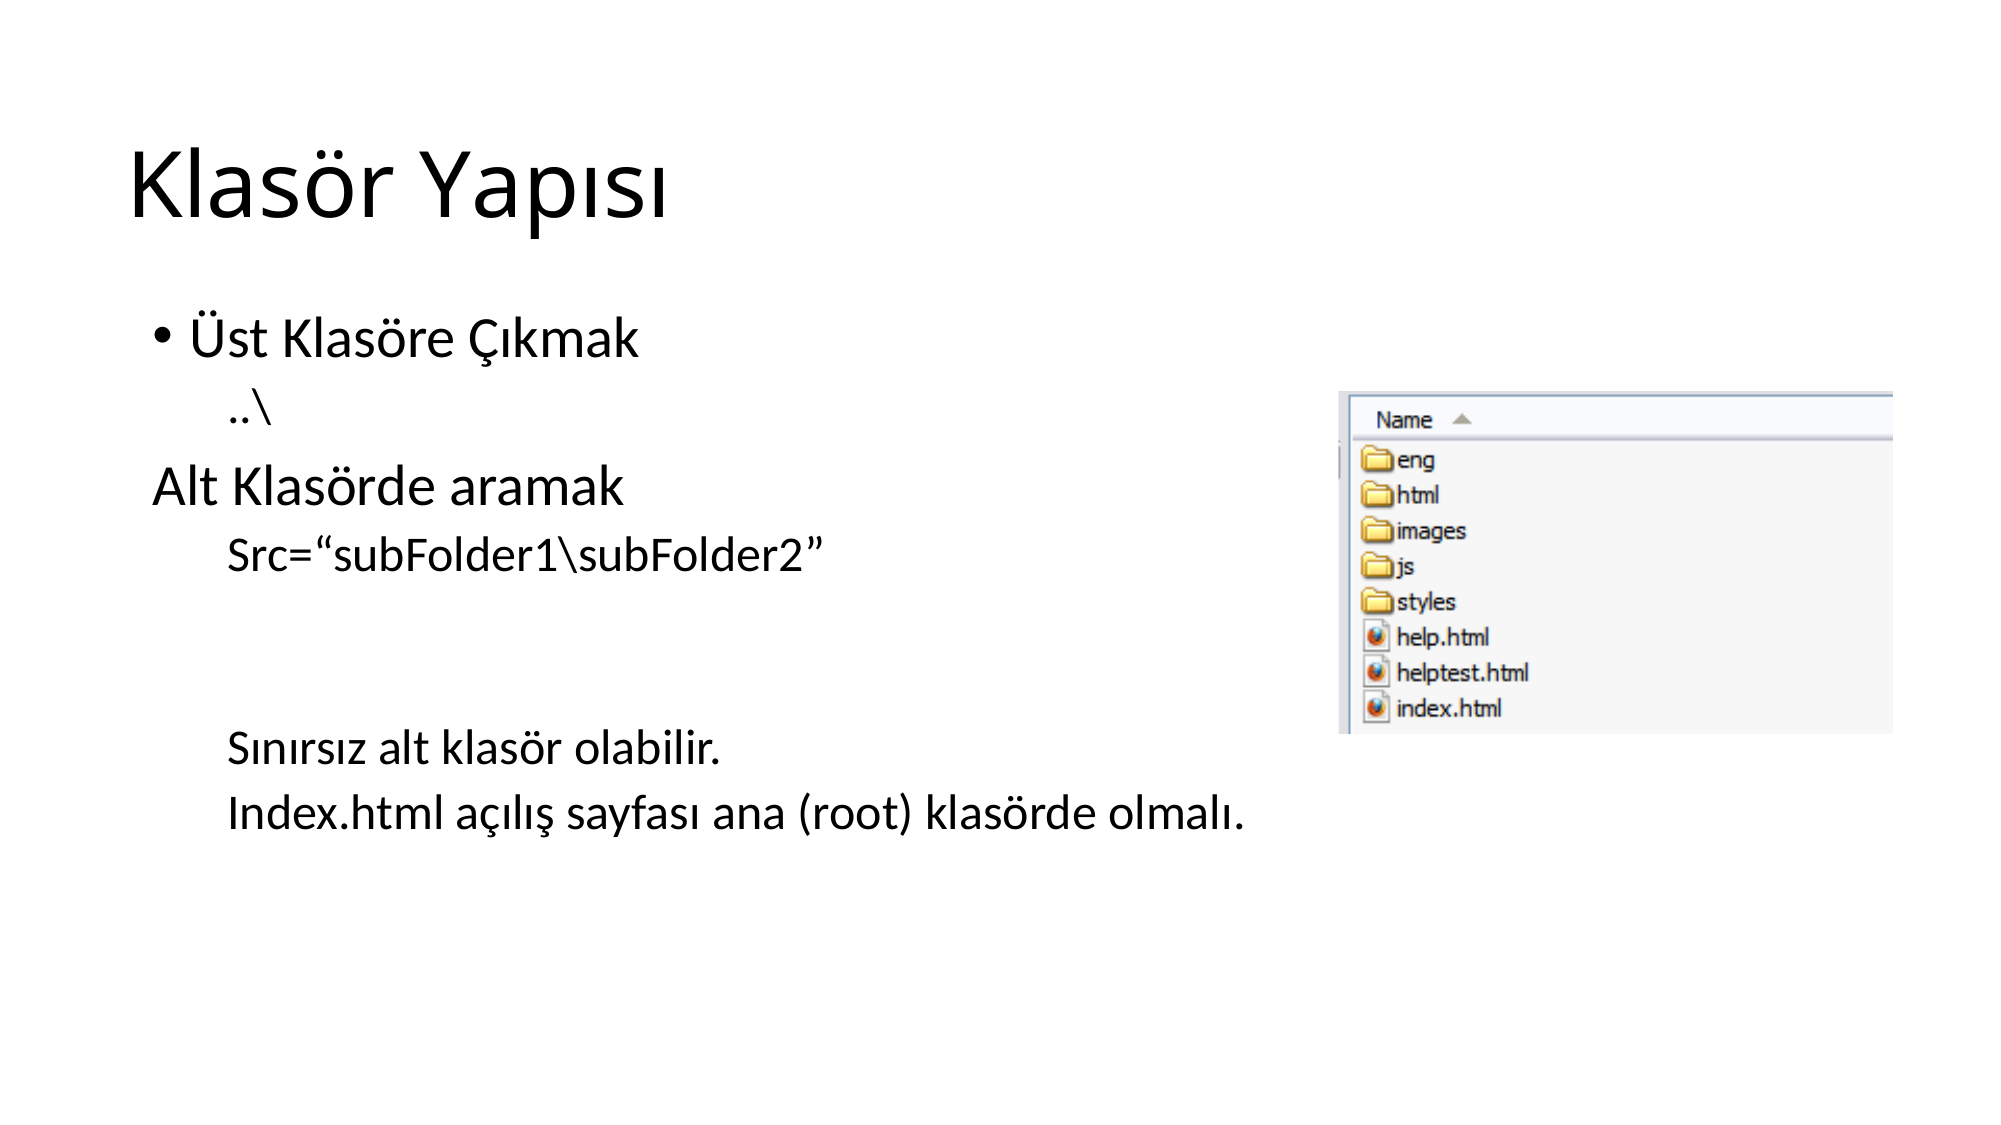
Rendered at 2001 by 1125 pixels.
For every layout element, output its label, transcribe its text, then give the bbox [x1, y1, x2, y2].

picture [1338, 391, 1893, 734]
title Klasör Yapısı [111, 78, 1837, 297]
list Üst Klasöre Çıkmak ..\ Alt Klasörde aramak Src=“subFolder1\subFolder2” Sınırsız alt klasör olabilir. Index.html açılış sayfası ana (root) klasörde olmalı. [137, 299, 1863, 1014]
